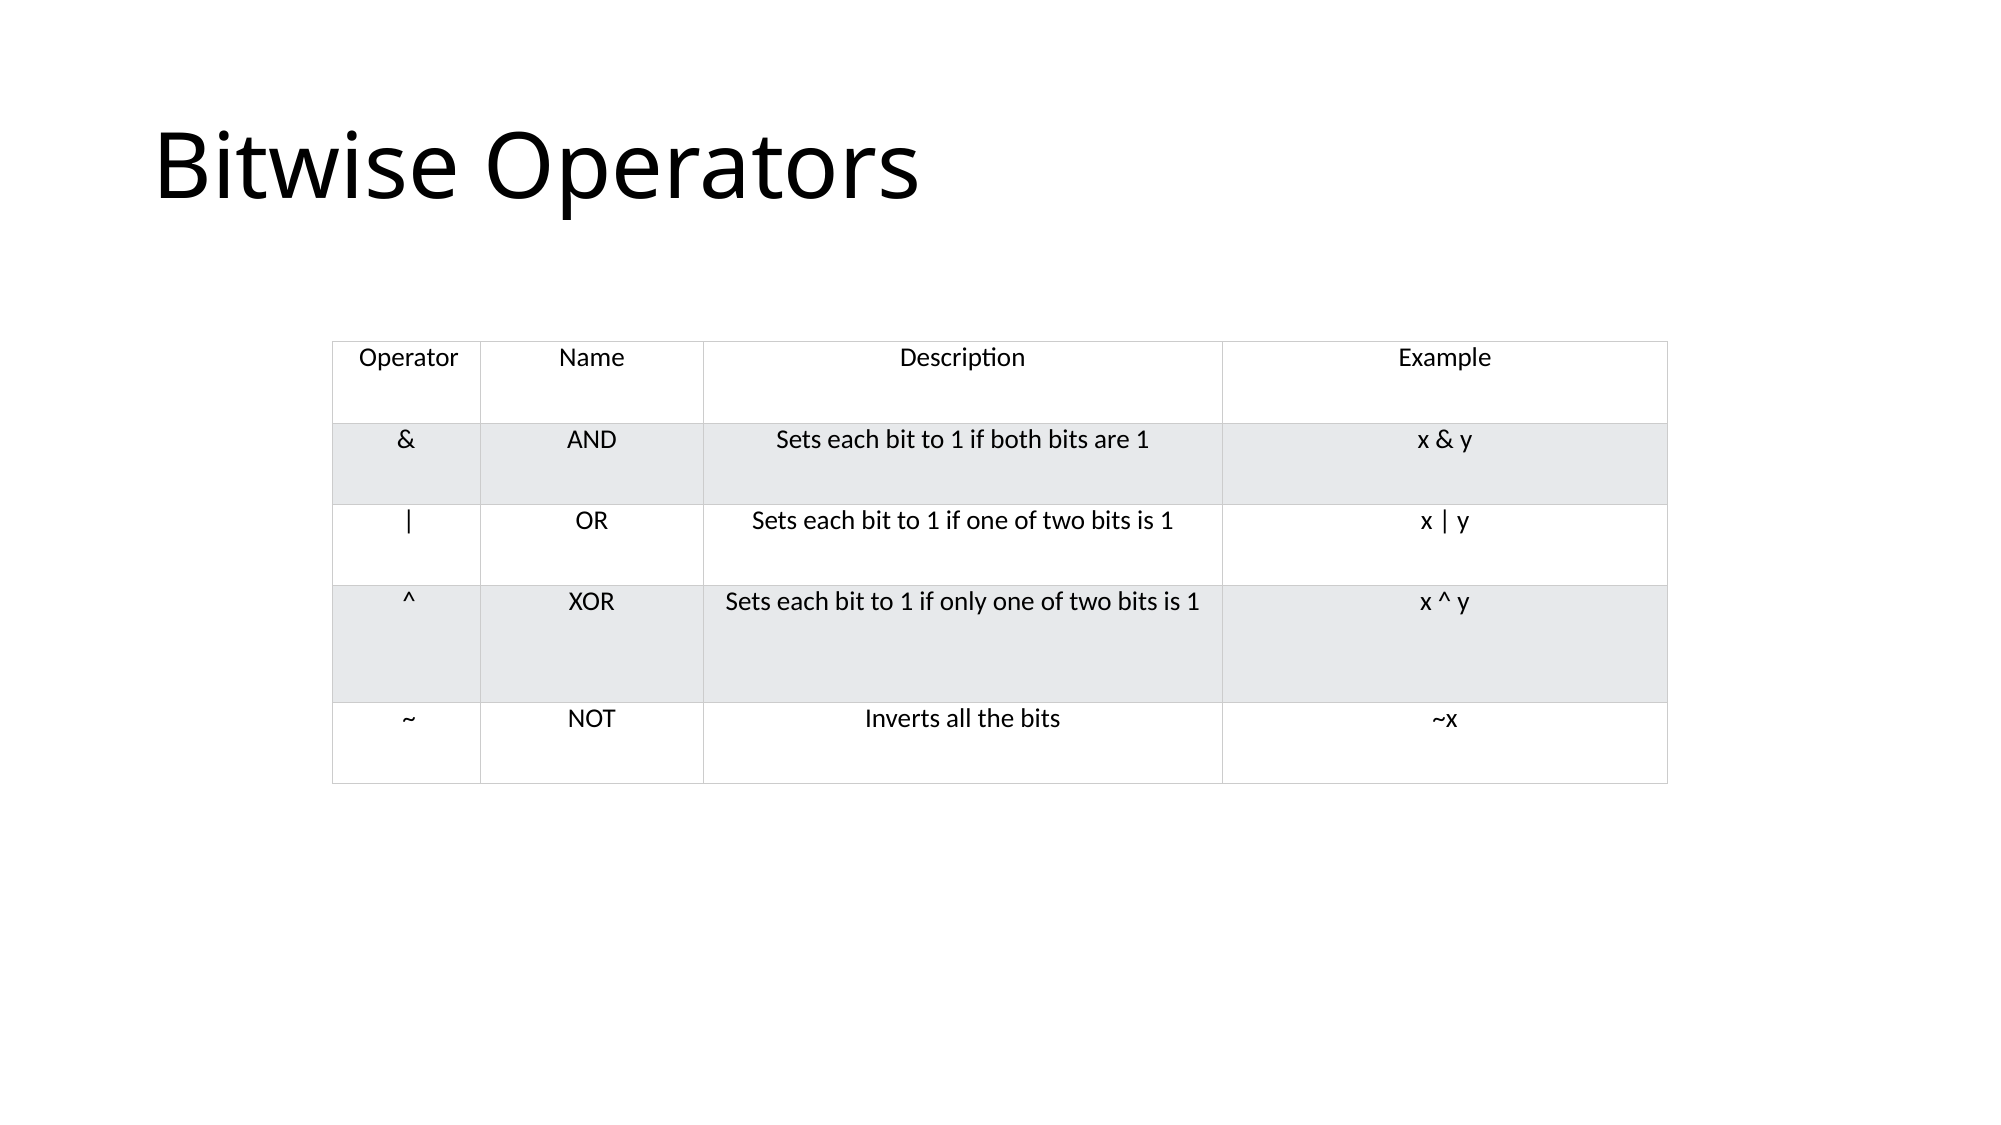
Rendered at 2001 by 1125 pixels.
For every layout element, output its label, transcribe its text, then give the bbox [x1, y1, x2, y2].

table_cell | [333, 505, 480, 585]
table_cell ~x [1223, 703, 1667, 783]
table_cell OR [481, 505, 703, 585]
table_cell Sets each bit to 1 if one of two bits is 1 [704, 505, 1222, 585]
table_cell Sets each bit to 1 if both bits are 1 [704, 424, 1222, 504]
table_cell x ^ y [1223, 586, 1667, 702]
table_cell ~ [333, 703, 480, 783]
table_cell AND [481, 424, 703, 504]
table_header Description [704, 342, 1222, 423]
table_cell NOT [481, 703, 703, 783]
table_cell XOR [481, 586, 703, 702]
title Bitwise Operators [137, 59, 1863, 278]
table_header Example [1223, 342, 1667, 423]
table_header Operator [333, 342, 480, 423]
table_cell Sets each bit to 1 if only one of two bits is 1 [704, 586, 1222, 702]
table_cell x & y [1223, 424, 1667, 504]
table_cell & [333, 424, 480, 504]
table_header Name [481, 342, 703, 423]
table_cell ^ [333, 586, 480, 702]
table_cell Inverts all the bits [704, 703, 1222, 783]
table_cell x | y [1223, 505, 1667, 585]
